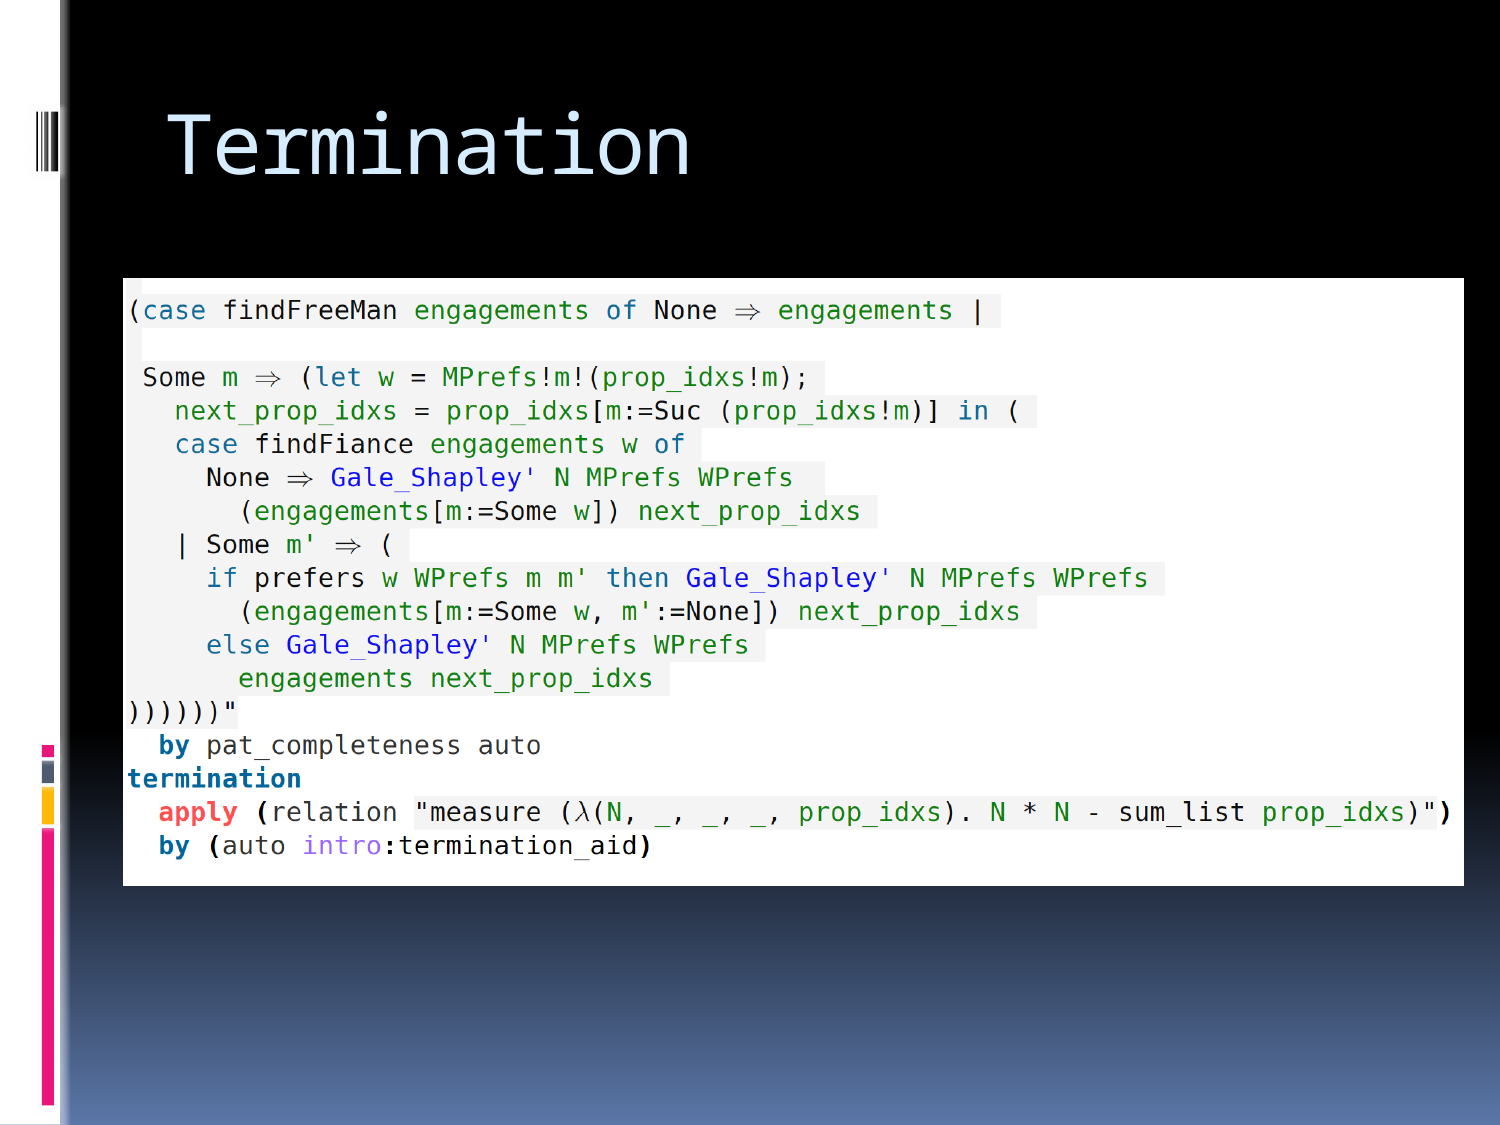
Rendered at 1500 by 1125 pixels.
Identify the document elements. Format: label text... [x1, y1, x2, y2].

title Termination [150, 83, 1425, 234]
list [123, 278, 1464, 886]
